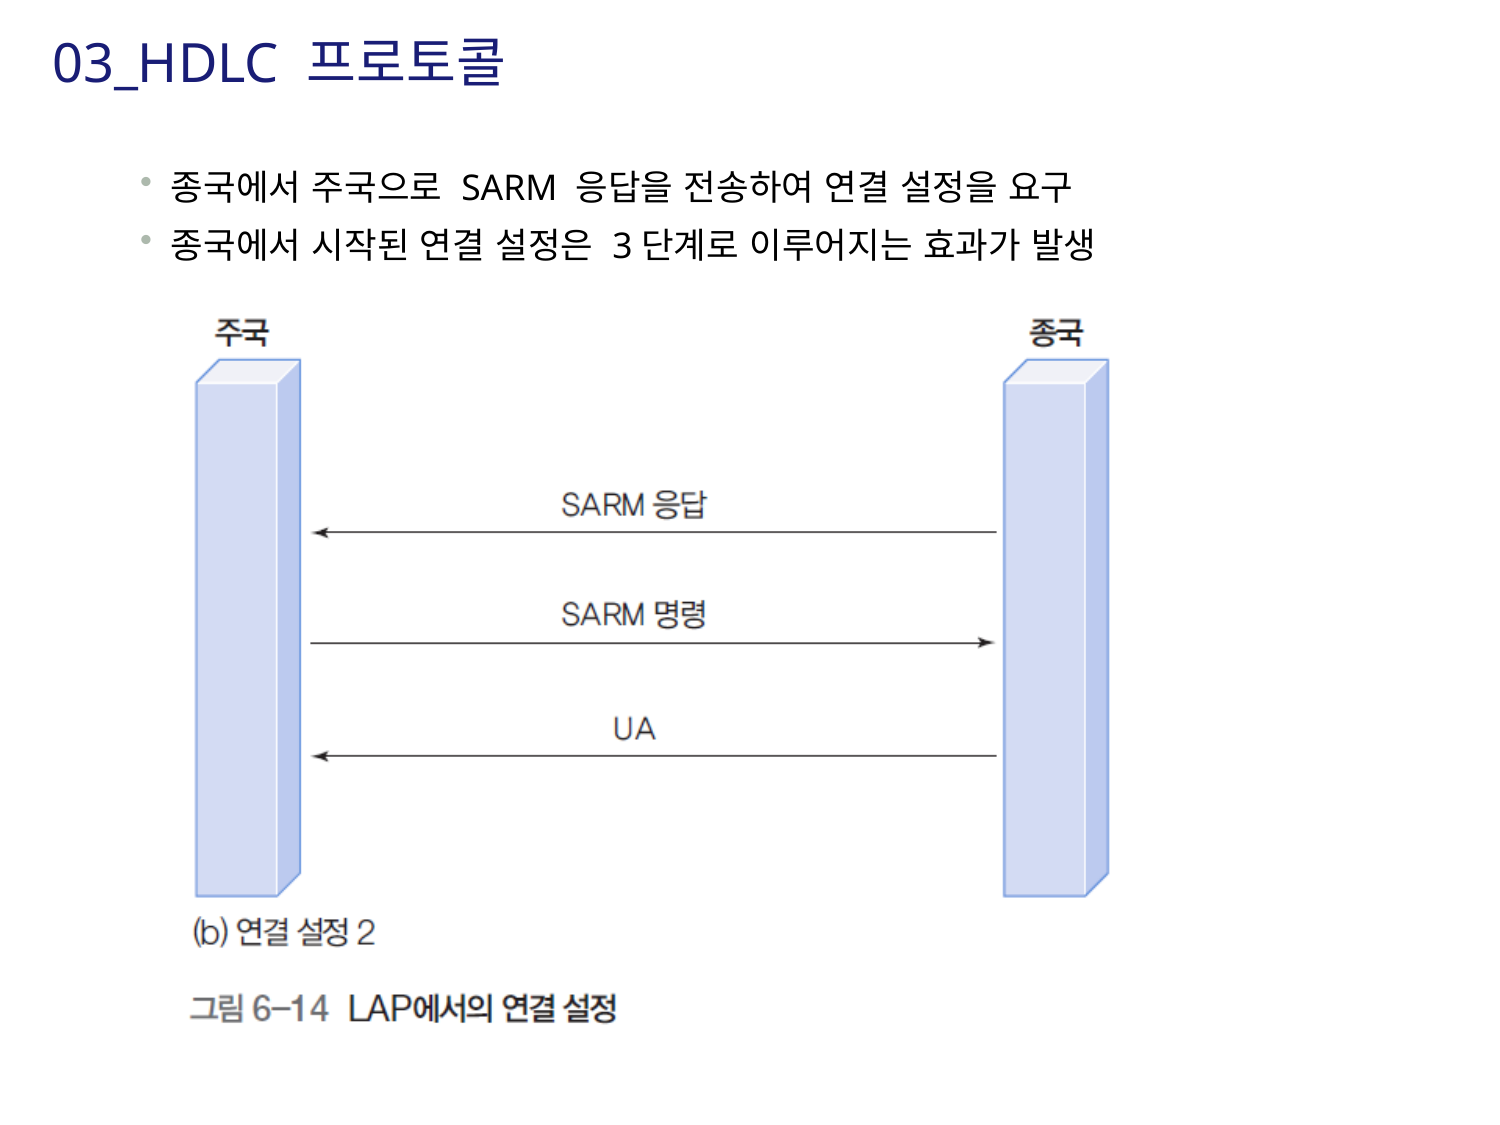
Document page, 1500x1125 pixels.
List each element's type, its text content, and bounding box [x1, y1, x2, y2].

picture [183, 314, 1122, 1034]
title 03_HDLC 프로토콜 [37, 13, 1278, 109]
list 종국에서 주국으로 SARM 응답을 전송하여 연결 설정을 요구 종국에서 시작된 연결 설정은 3단계로 이루어지는 효과가 발생 [37, 152, 1463, 1091]
